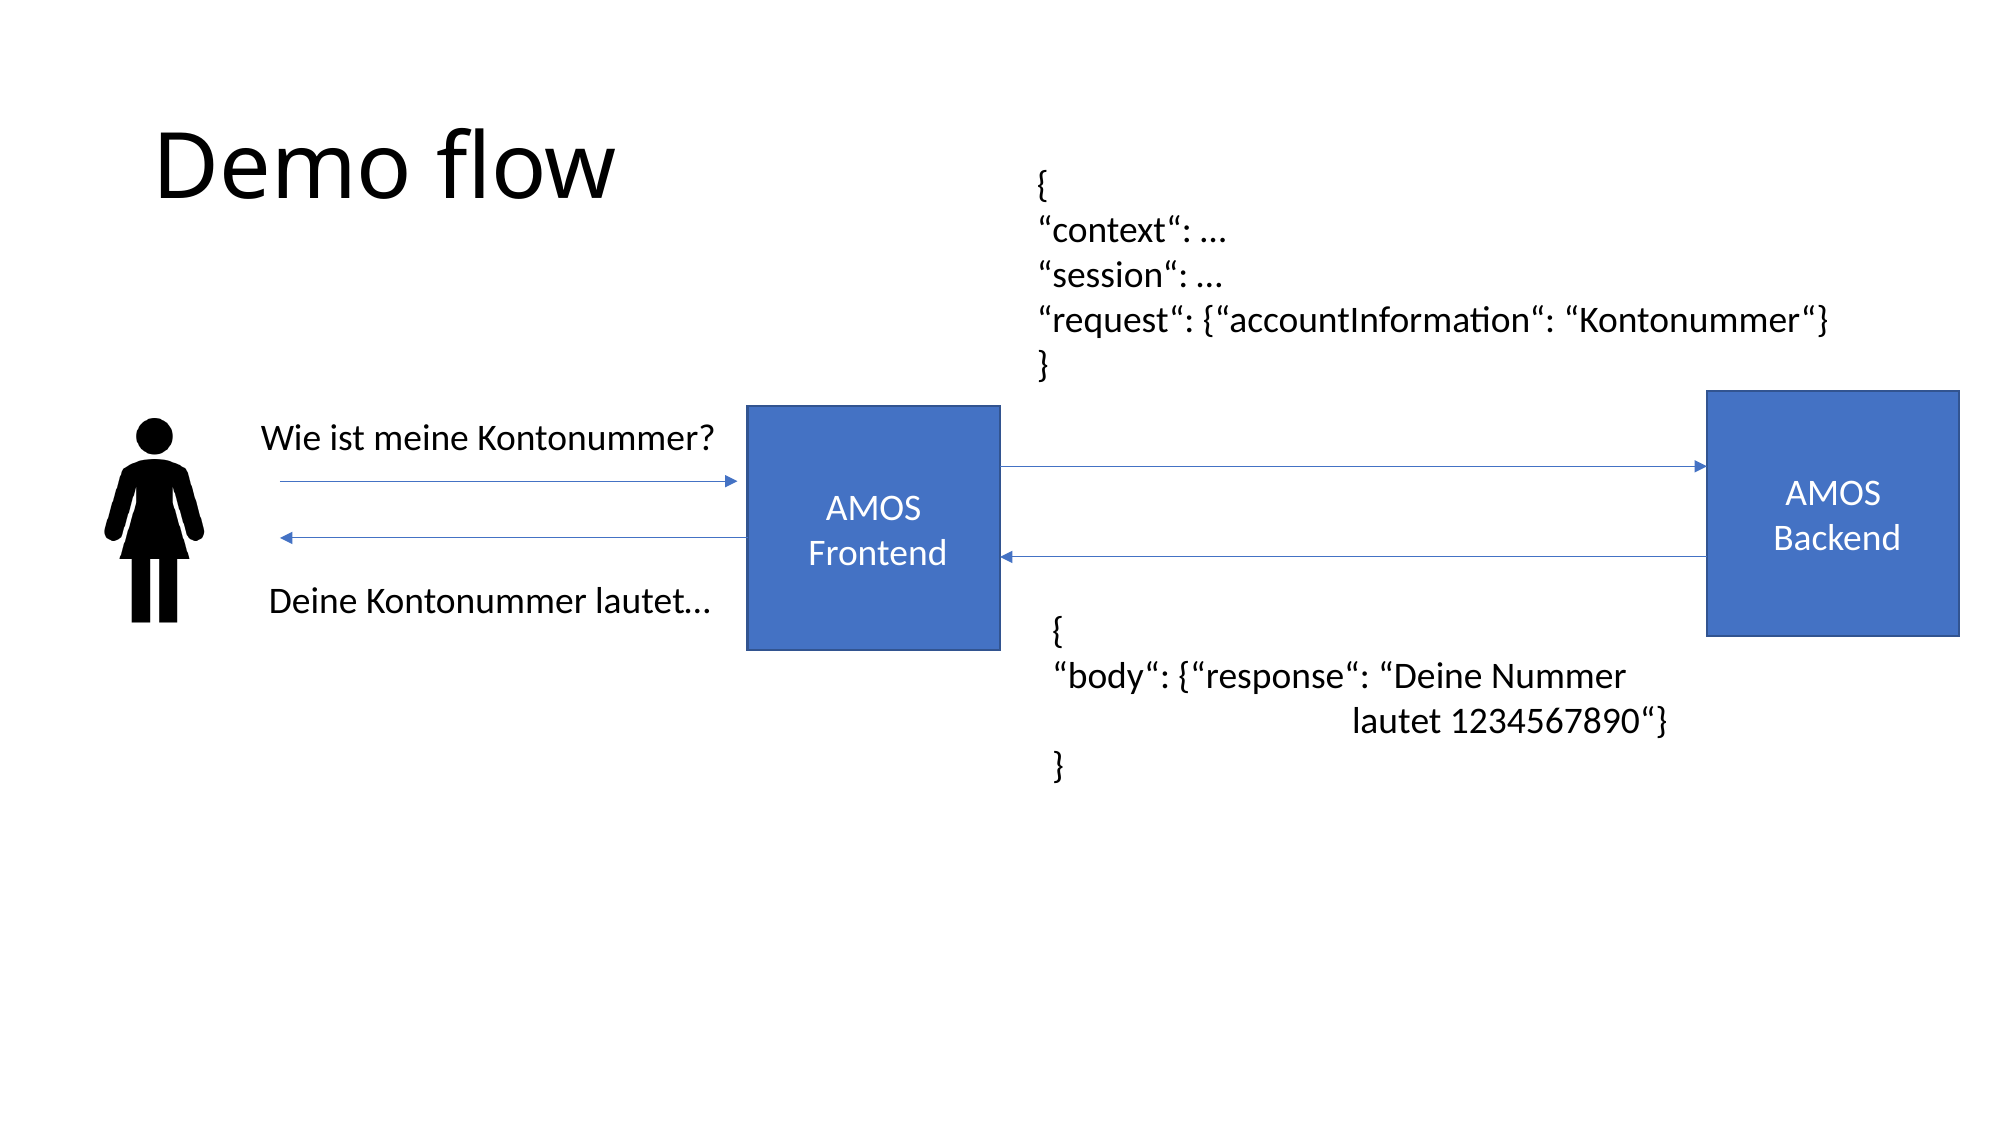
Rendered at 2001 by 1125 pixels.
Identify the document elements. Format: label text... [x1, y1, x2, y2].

text_box { “context“: … “session“: … “request“: {“accountInformation“: “Kontonummer“} } [1022, 152, 1845, 393]
text_box AMOS Frontend [746, 405, 1001, 651]
title Demo flow [137, 59, 1863, 278]
text_box AMOS Backend [1706, 390, 1960, 637]
text_box { “body“: {“response“: “Deine Nummer lautet 1234567890“} } [1037, 598, 1745, 794]
picture [45, 411, 263, 629]
text_box Deine Kontonummer lautet… [263, 568, 727, 628]
text_box Wie ist meine Kontonummer? [246, 405, 732, 466]
